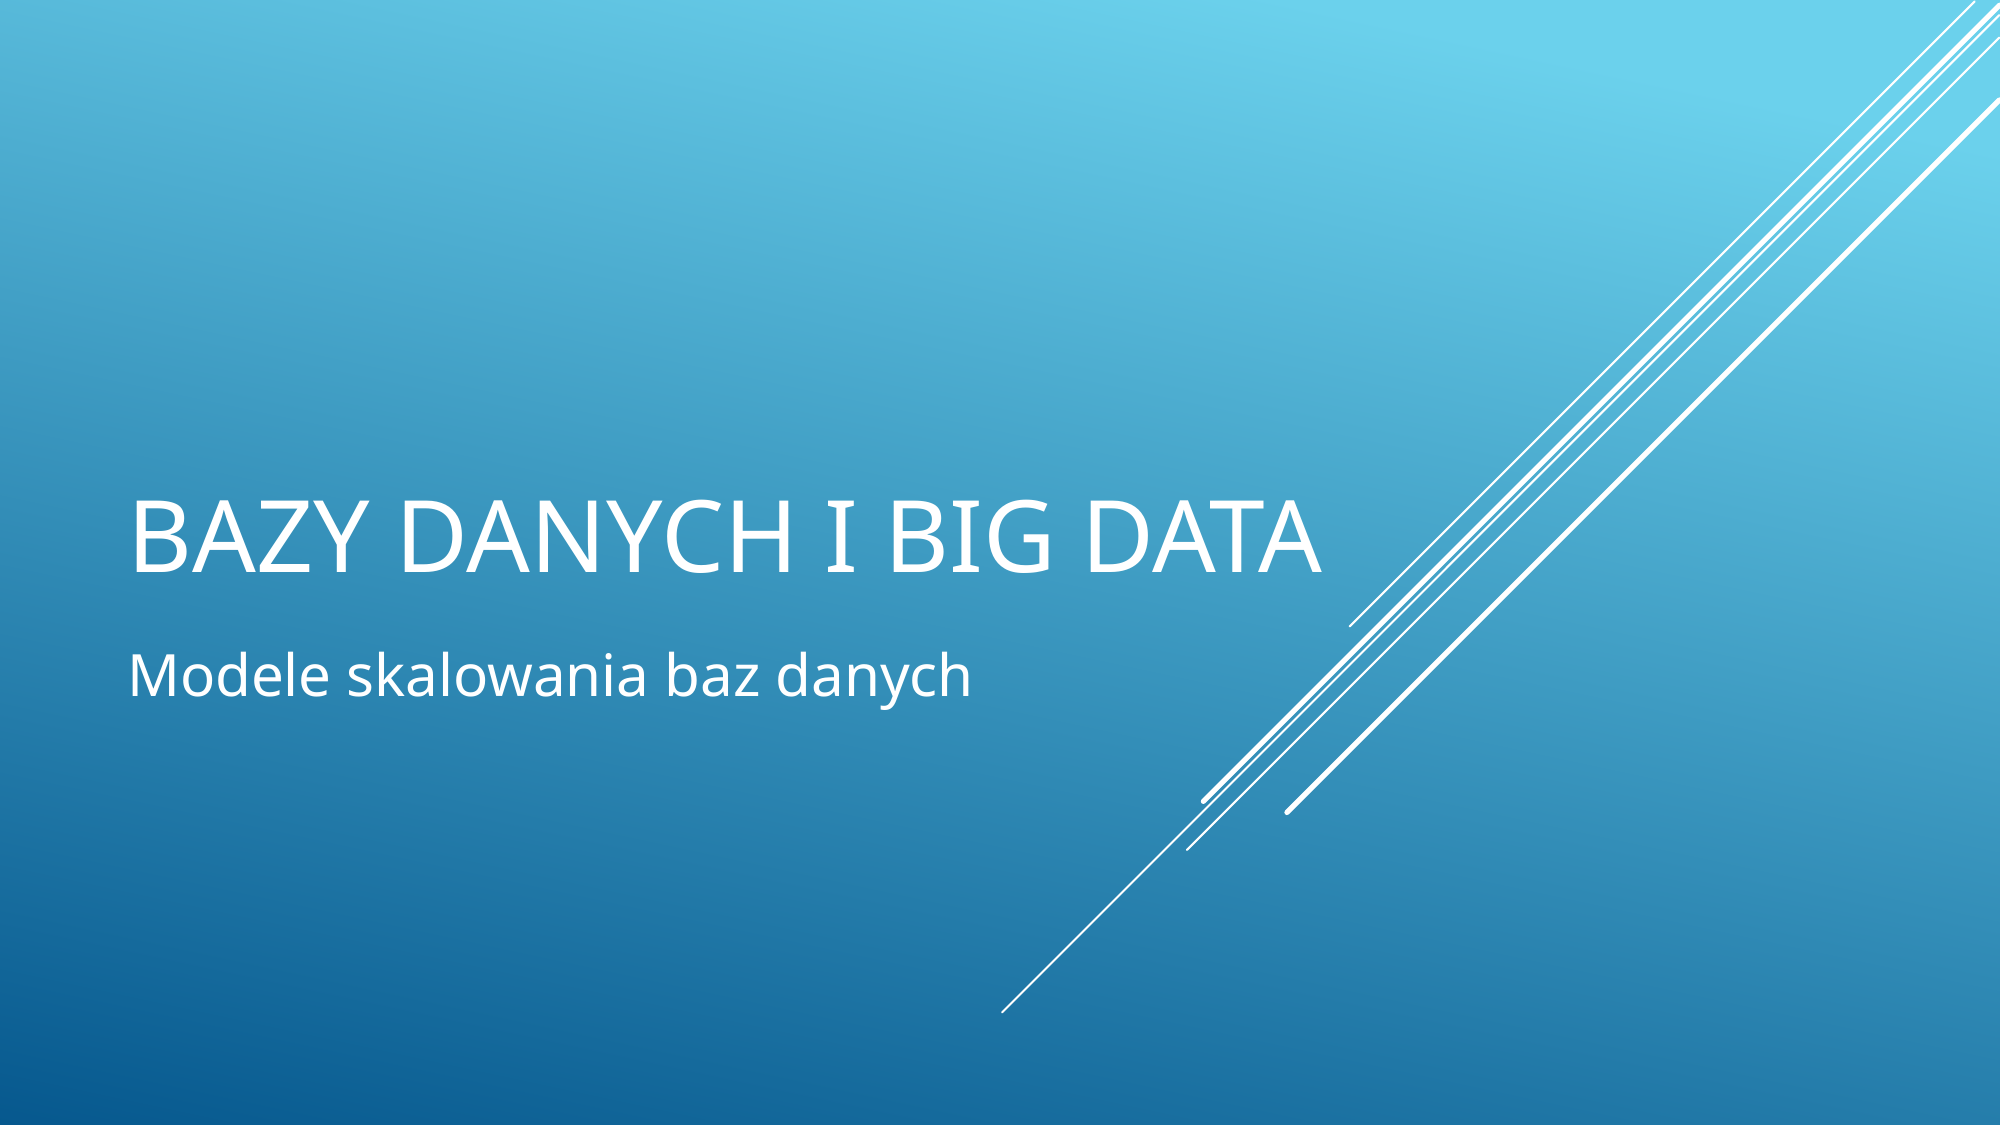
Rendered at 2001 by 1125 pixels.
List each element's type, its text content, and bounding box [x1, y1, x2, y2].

title Bazy Danych i big data [112, 112, 1425, 600]
subtitle Modele skalowania baz danych [112, 630, 1163, 950]
